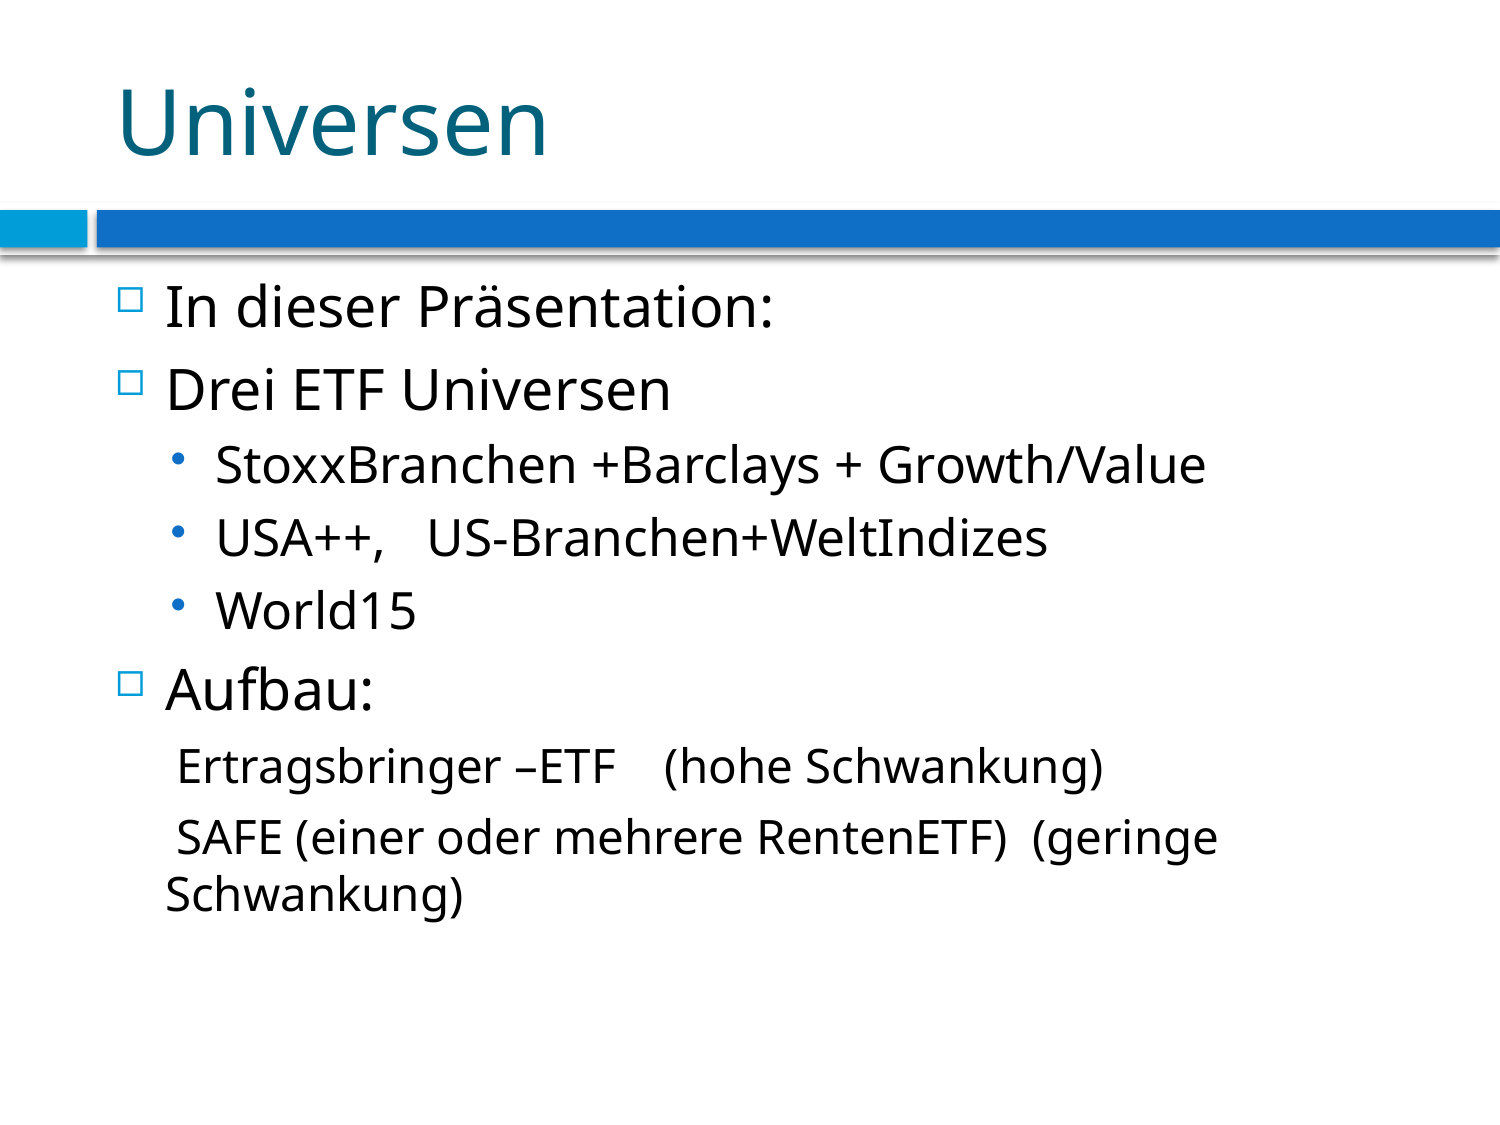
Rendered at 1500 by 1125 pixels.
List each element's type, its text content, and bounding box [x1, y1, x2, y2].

list In dieser Präsentation: Drei ETF Universen StoxxBranchen +Barclays + Growth/Value USA++, US-Branchen+WeltIndizes World15 Aufbau: Ertragsbringer –ETF (hohe Schwankung) SAFE (einer oder mehrere RentenETF) (geringe Schwankung) [100, 262, 1438, 1000]
title Universen [100, 37, 1438, 200]
